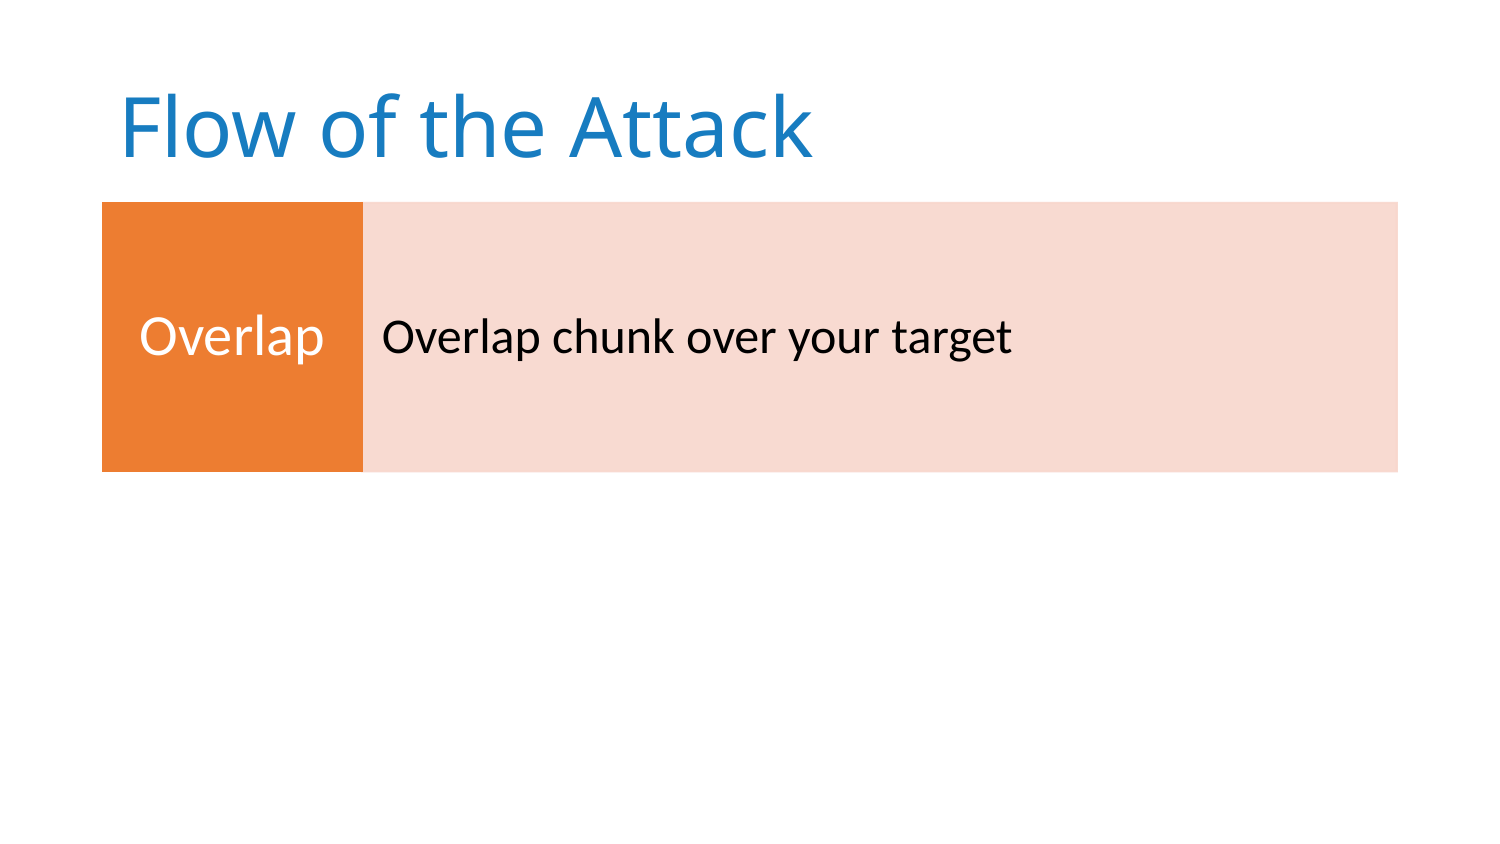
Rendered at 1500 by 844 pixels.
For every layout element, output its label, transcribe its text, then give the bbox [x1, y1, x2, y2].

title Flow of the Attack [103, 44, 1397, 202]
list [103, 202, 1397, 472]
